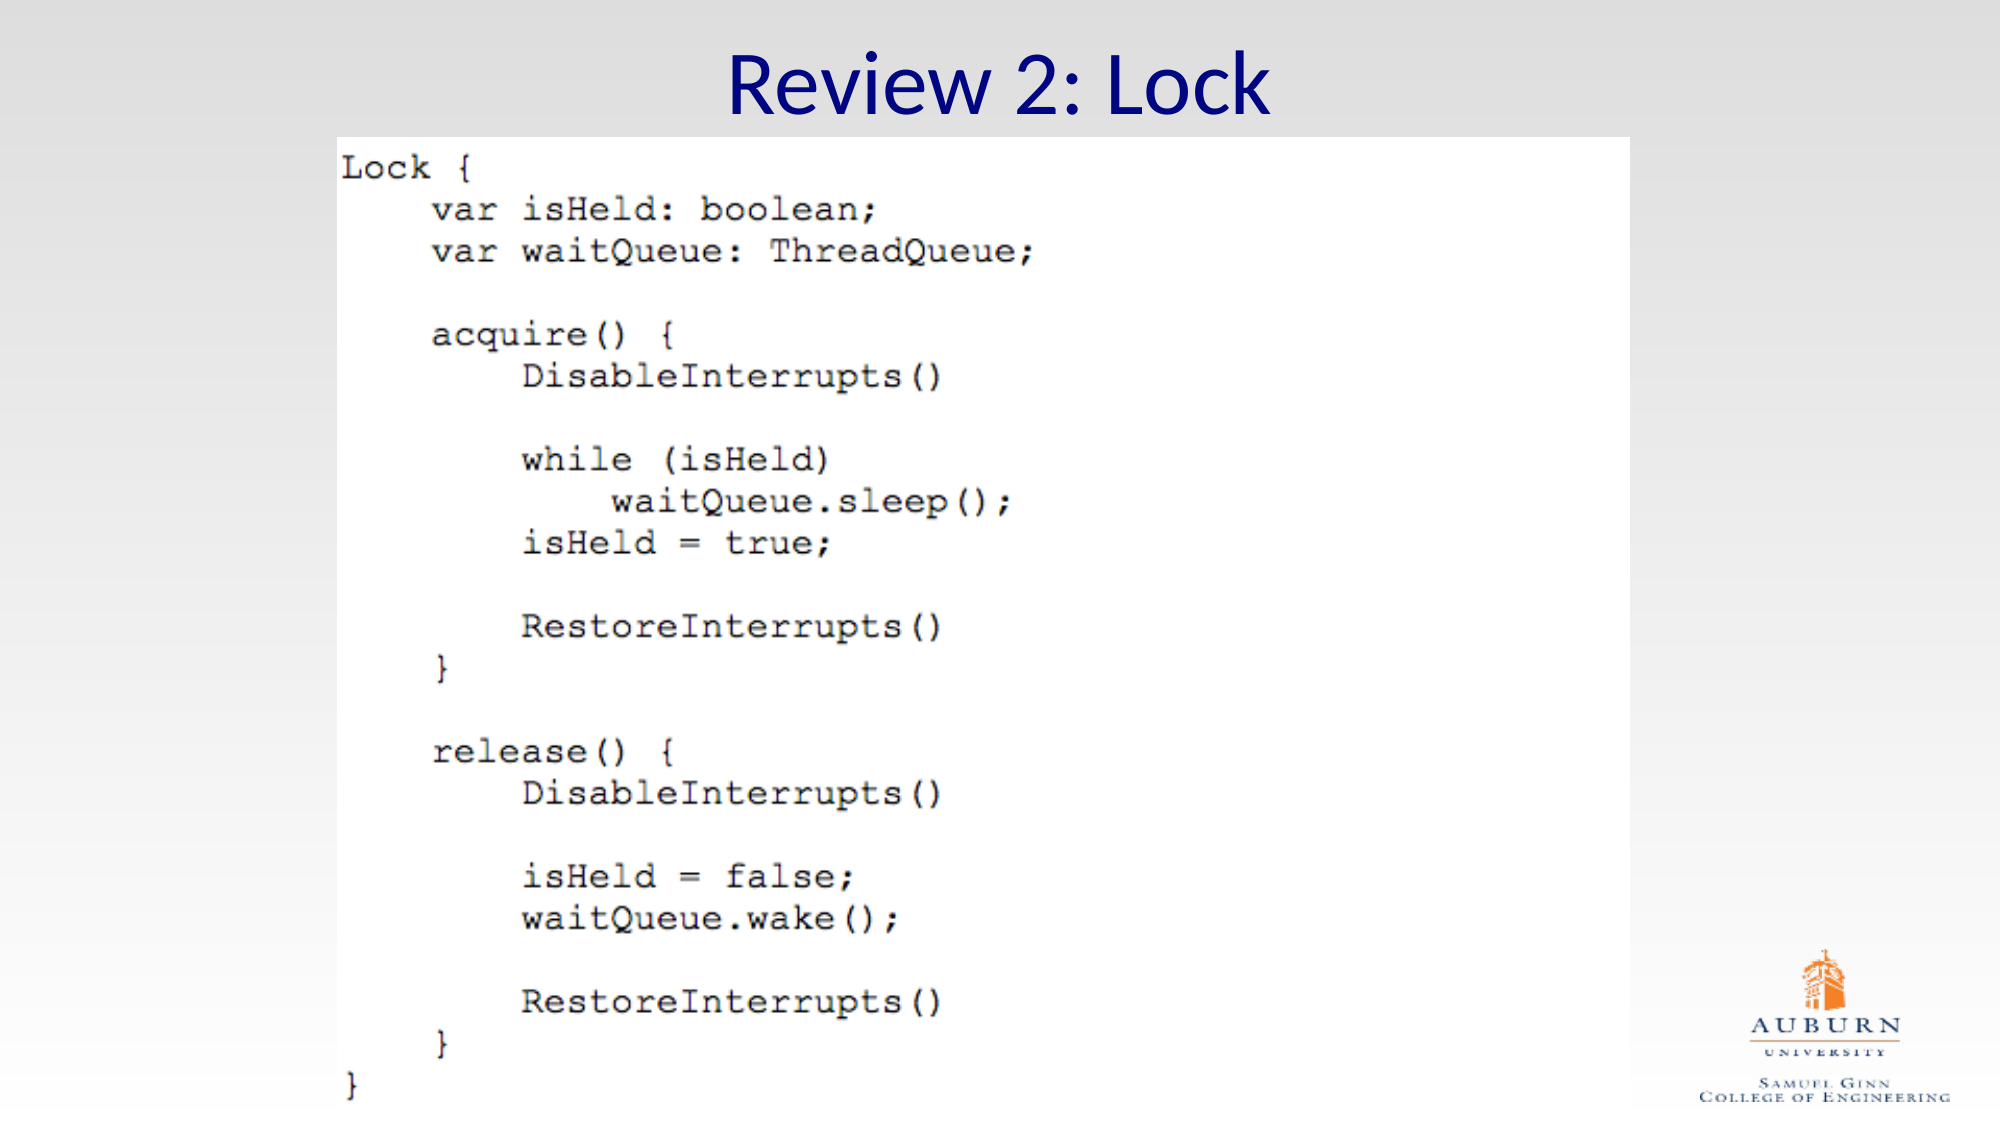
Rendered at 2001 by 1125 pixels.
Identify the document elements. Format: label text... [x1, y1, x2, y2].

picture [1700, 949, 1950, 1102]
picture [337, 137, 1630, 1113]
title Review 2: Lock [324, 24, 1675, 130]
